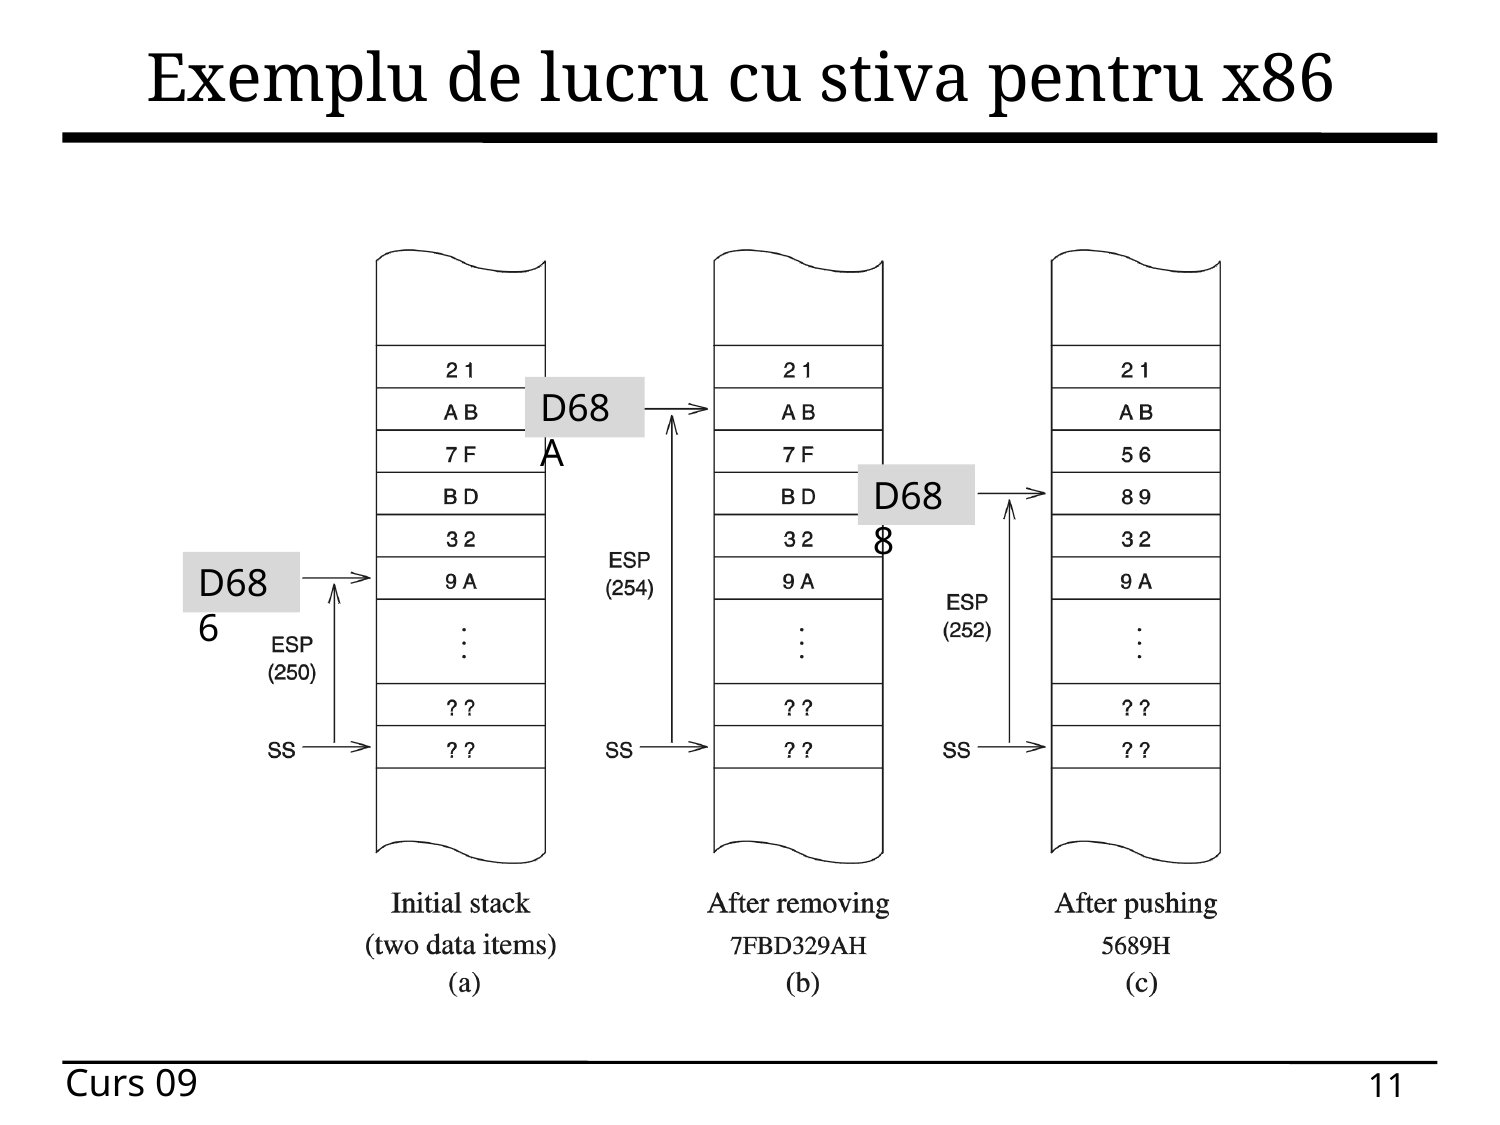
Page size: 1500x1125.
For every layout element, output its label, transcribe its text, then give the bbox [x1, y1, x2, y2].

title Exemplu de lucru cu stiva pentru x86 [62, 24, 1438, 125]
text_box D686 [182, 551, 244, 613]
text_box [249, 249, 1221, 997]
